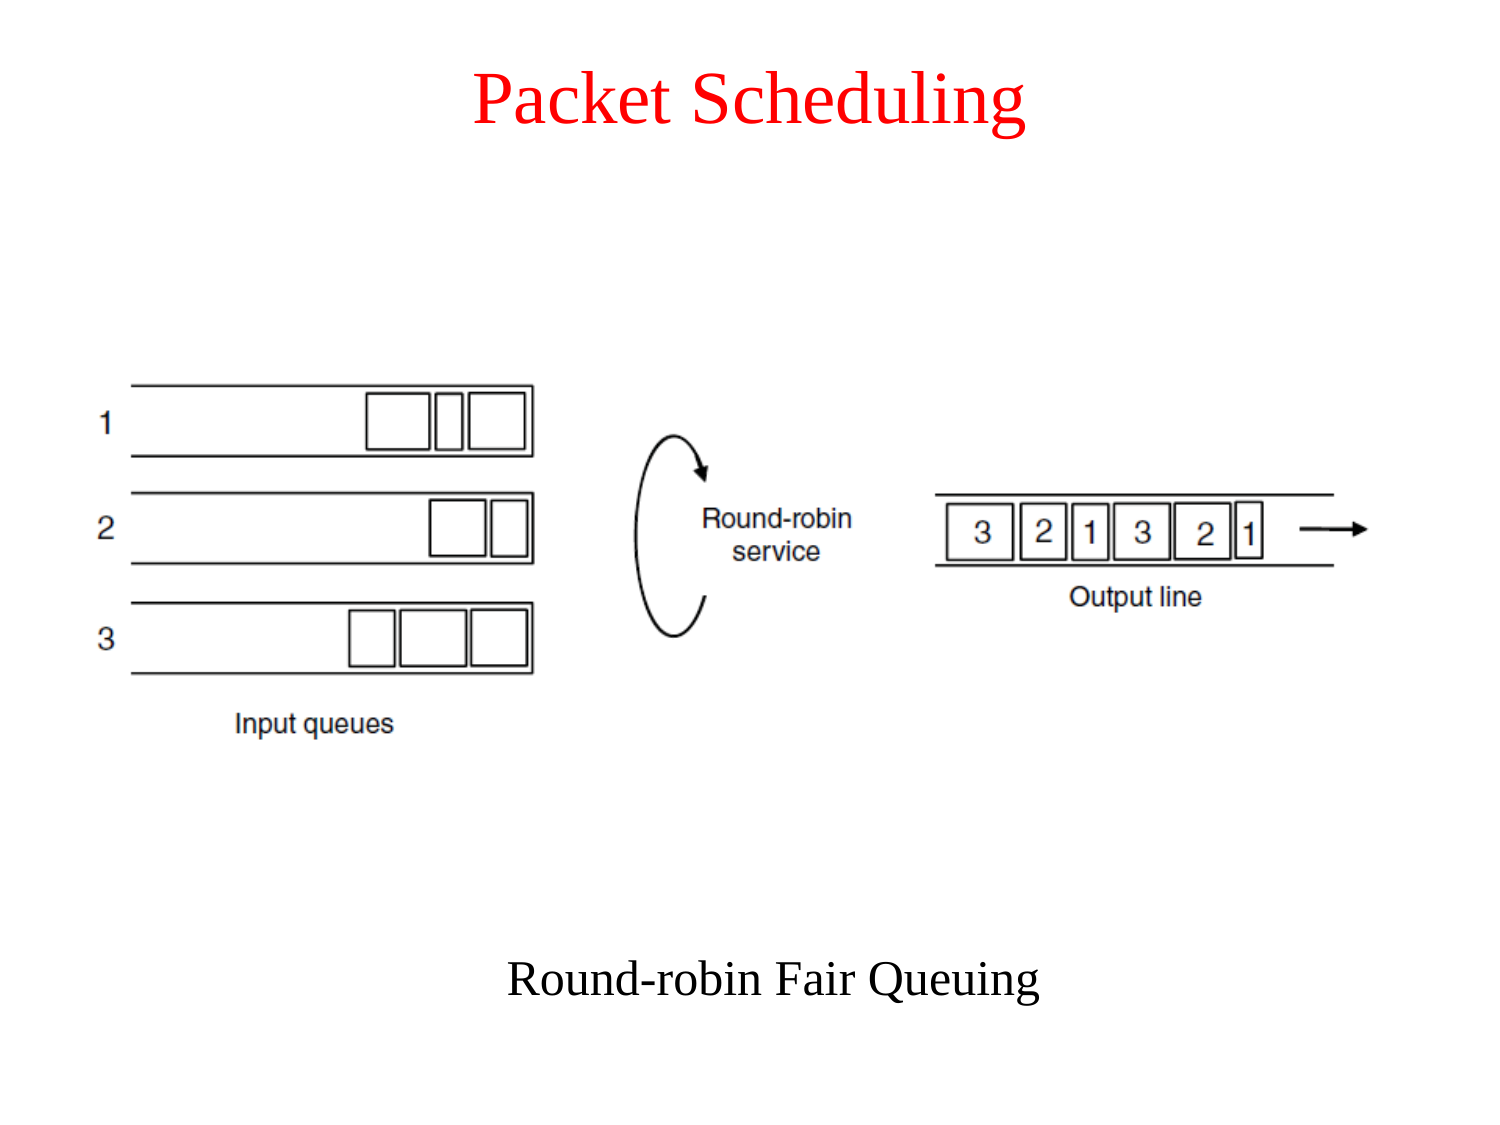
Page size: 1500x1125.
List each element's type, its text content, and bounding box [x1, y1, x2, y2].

picture [75, 356, 1425, 769]
list Round-robin Fair Queuing [47, 937, 1500, 1075]
title Packet Scheduling [0, 0, 1500, 188]
